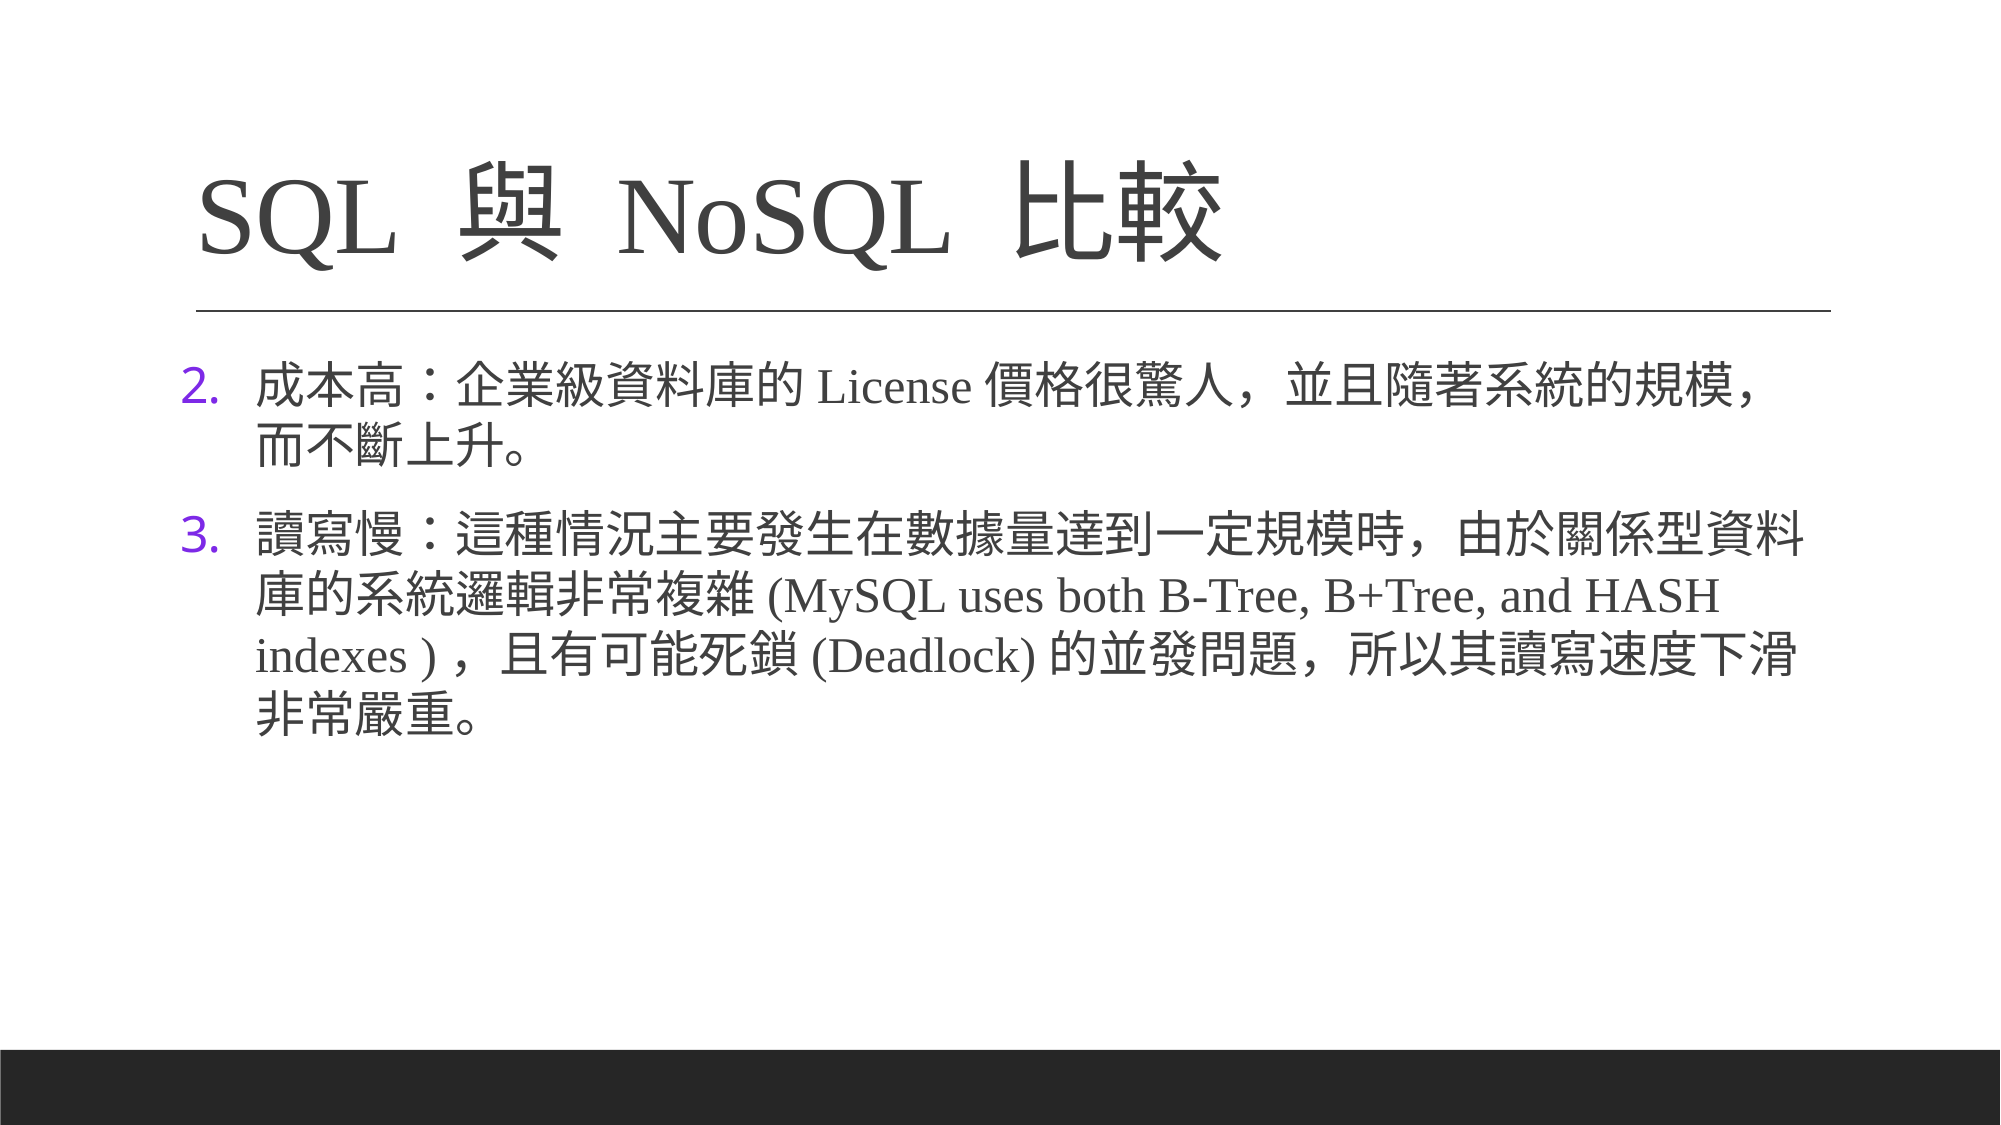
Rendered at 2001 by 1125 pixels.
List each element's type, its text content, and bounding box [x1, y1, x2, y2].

list 成本高：企業級資料庫的License價格很驚人，並且隨著系統的規模，而不斷上升。 讀寫慢：這種情況主要發生在數據量達到一定規模時，由於關係型資料庫的系統邏輯非常複雜(MySQL uses both B-Tree, B+Tree, and HASH indexes )，且有可能死鎖(Deadlock)的並發問題，所以其讀寫速度下滑非常嚴重。 [180, 345, 1830, 963]
title SQL 與 NoSQL 比較 [180, 47, 1830, 285]
